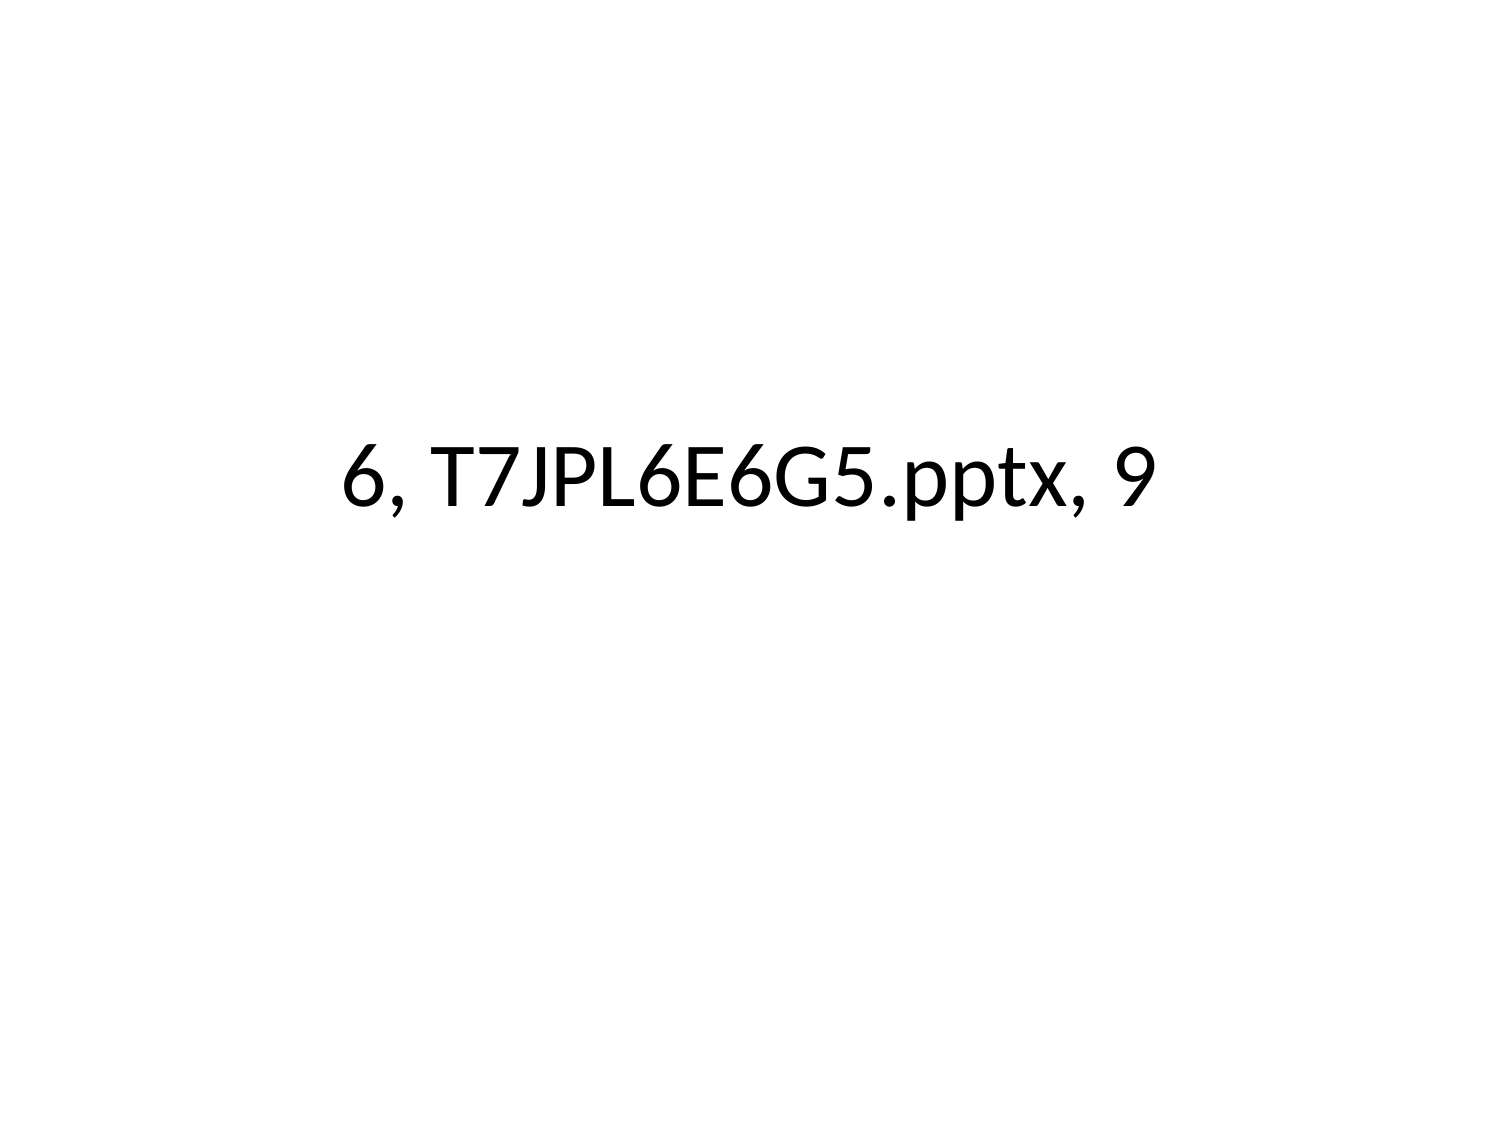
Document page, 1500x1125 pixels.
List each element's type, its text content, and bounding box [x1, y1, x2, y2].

title 6, T7JPL6E6G5.pptx, 9 [112, 349, 1388, 591]
